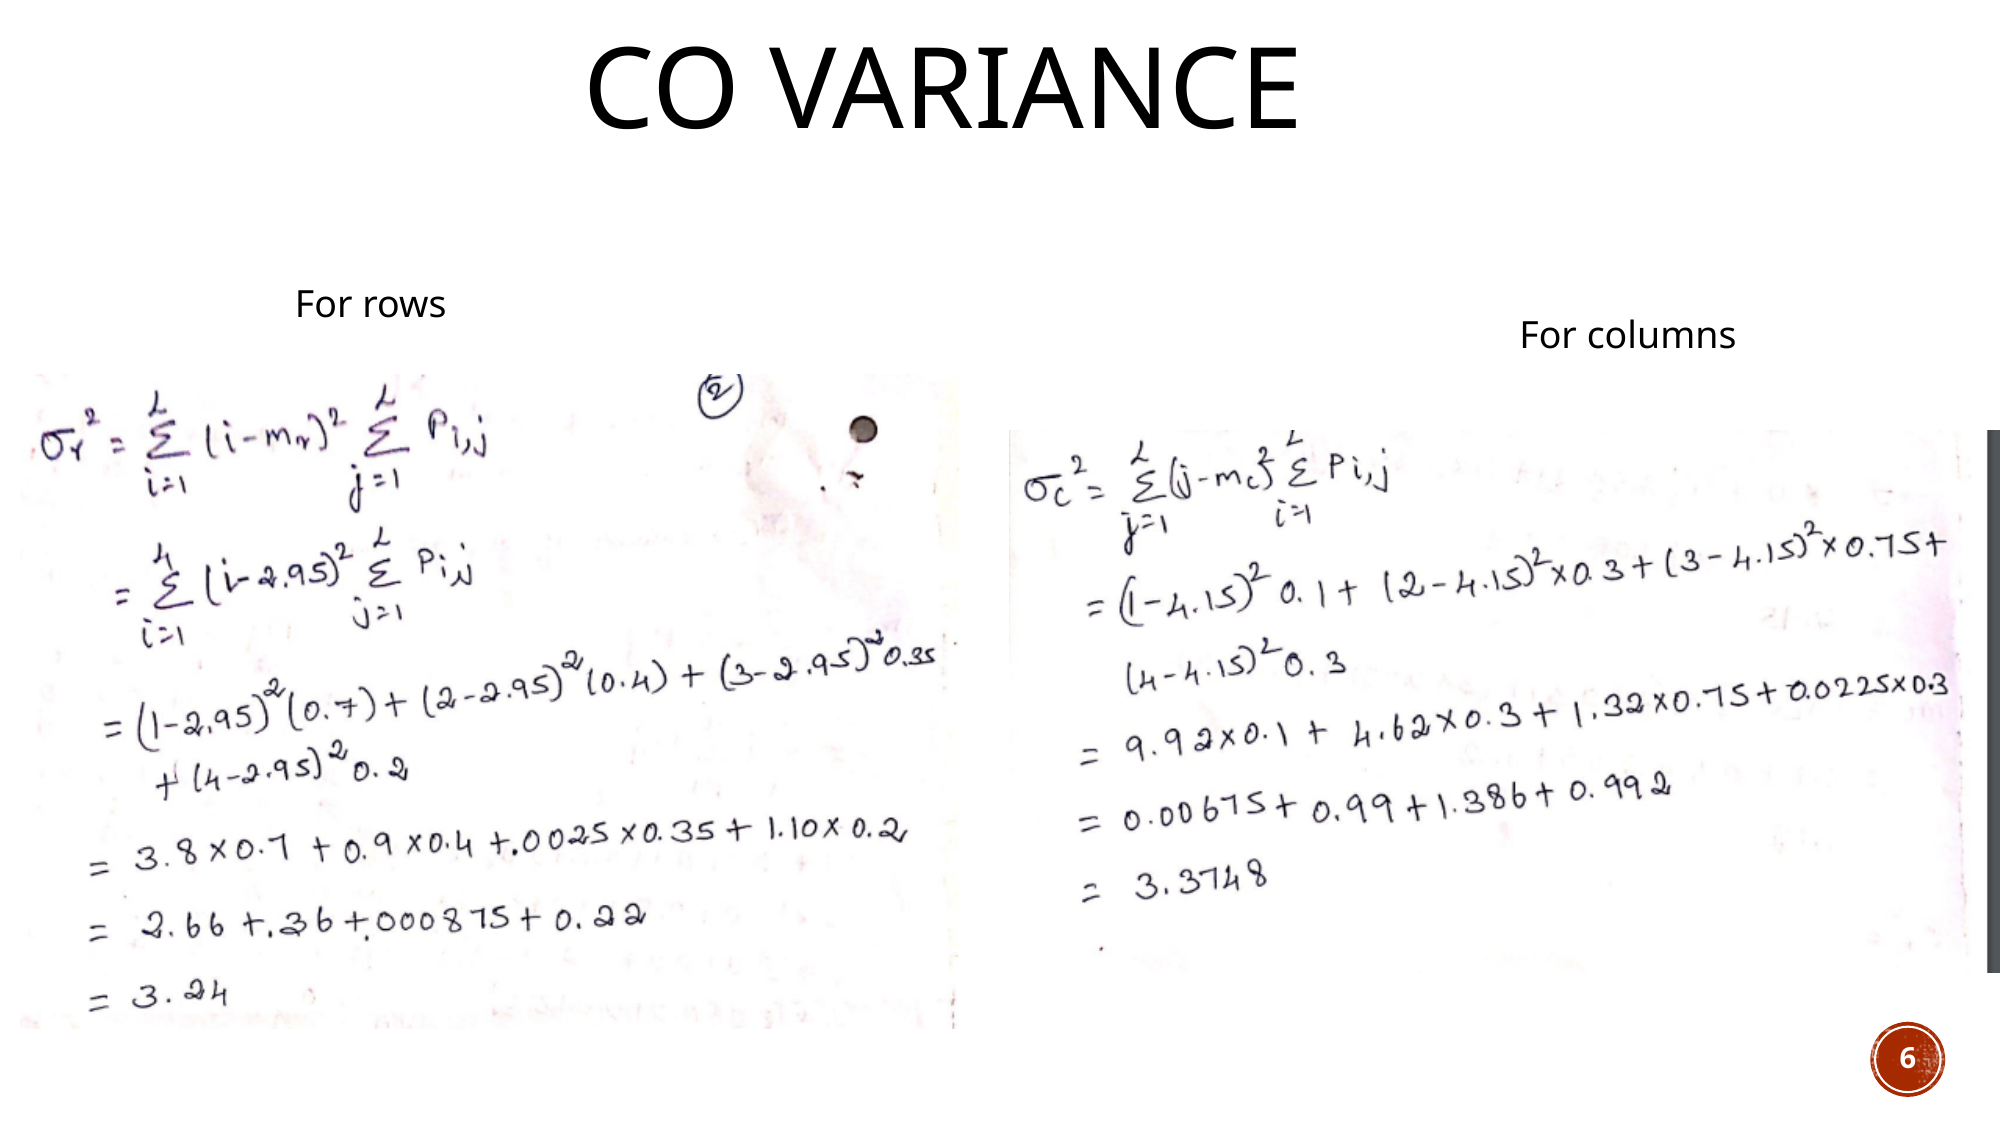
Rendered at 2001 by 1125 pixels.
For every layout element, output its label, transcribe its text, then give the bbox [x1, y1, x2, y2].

title Co variance [133, 0, 1784, 185]
picture [20, 374, 959, 1029]
text_box For rows [280, 272, 490, 333]
picture [1009, 430, 2000, 973]
text_box For columns [1504, 303, 1792, 363]
slide_number 6 [1855, 1028, 1961, 1089]
